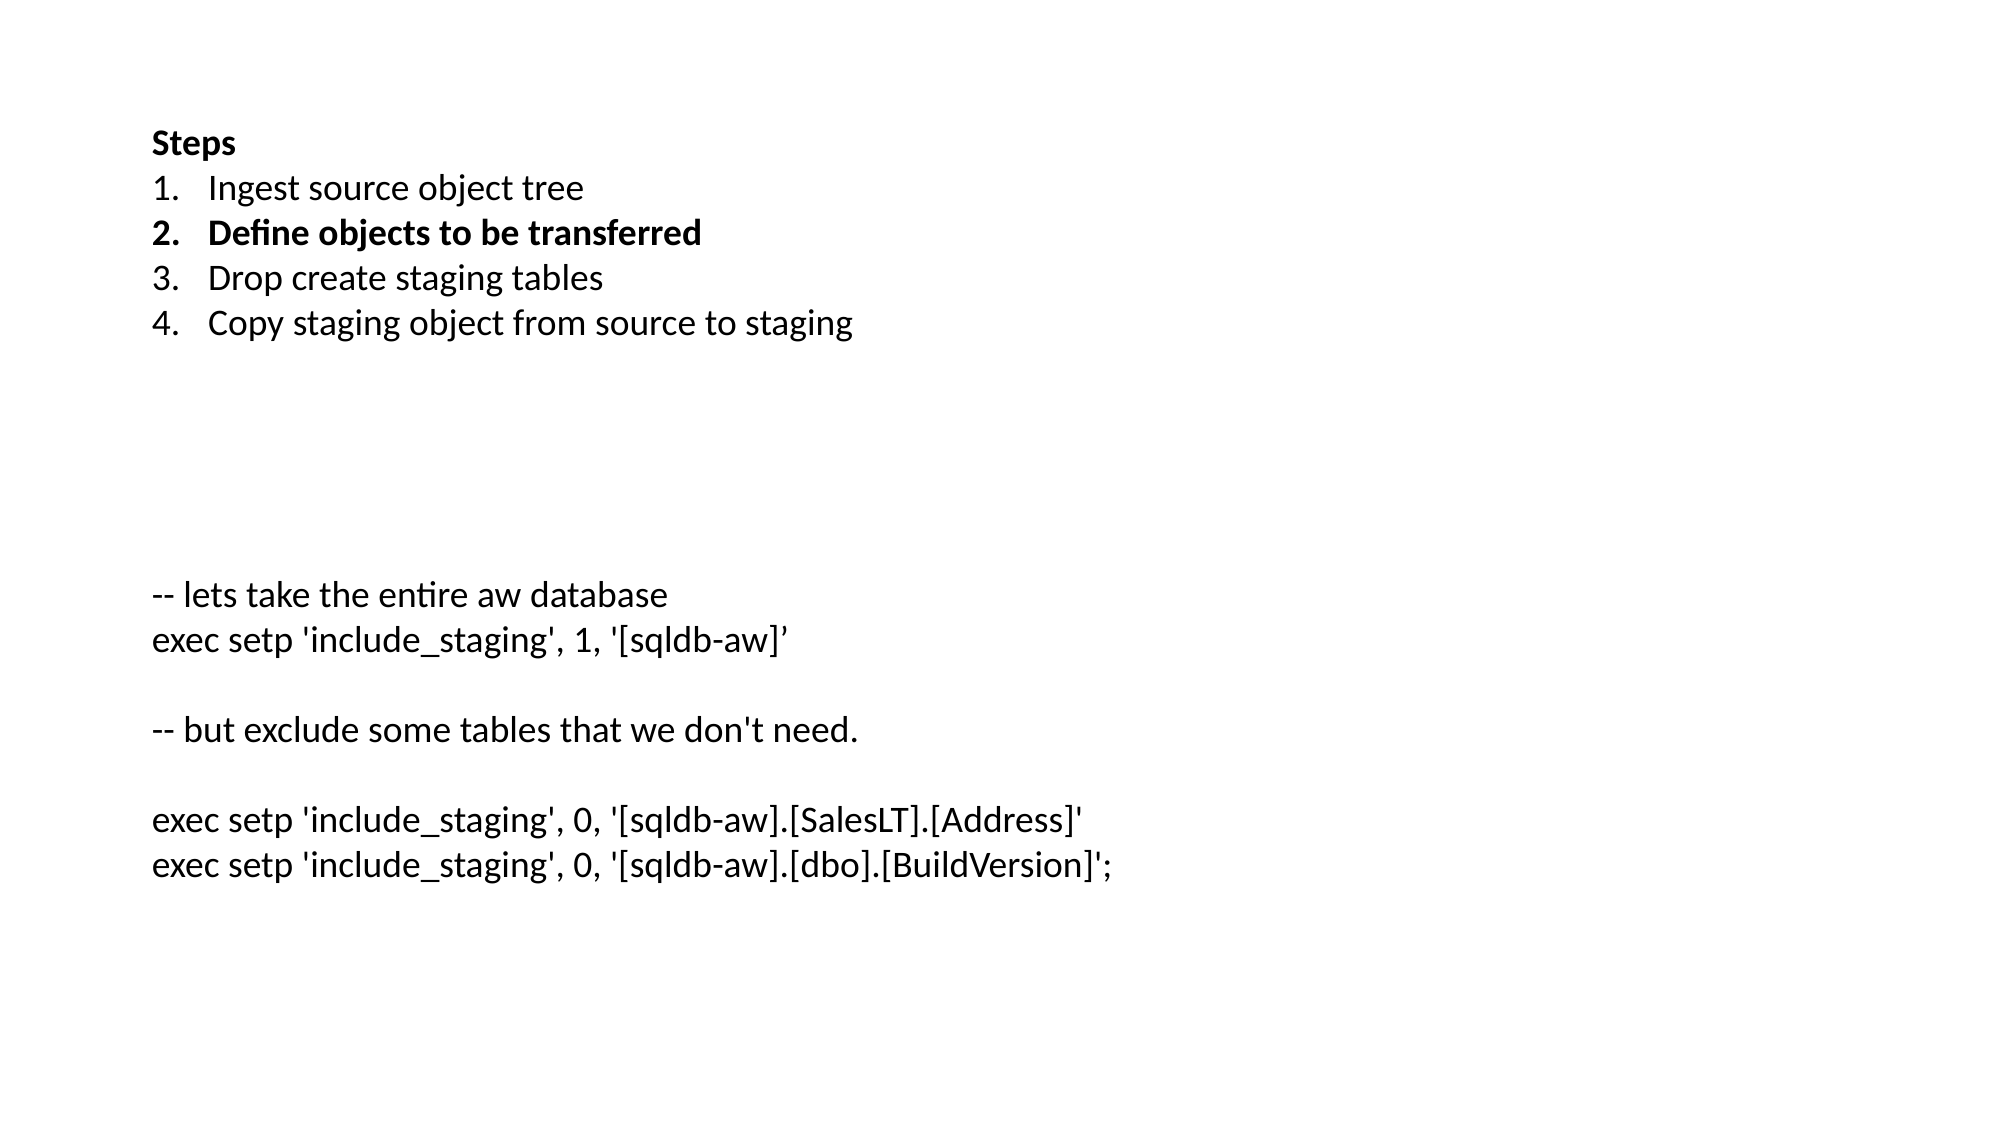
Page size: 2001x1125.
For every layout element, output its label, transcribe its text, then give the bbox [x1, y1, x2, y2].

text_box -- lets take the entire aw database exec setp 'include_staging', 1, '[sqldb-aw]’ -- but exclude some tables that we don't need. exec setp 'include_staging', 0, '[sqldb-aw].[SalesLT].[Address]' exec setp 'include_staging', 0, '[sqldb-aw].[dbo].[BuildVersion]'; [137, 562, 1386, 893]
text_box Steps Ingest source object tree Define objects to be transferred Drop create staging tables Copy staging object from source to staging [137, 110, 1025, 395]
